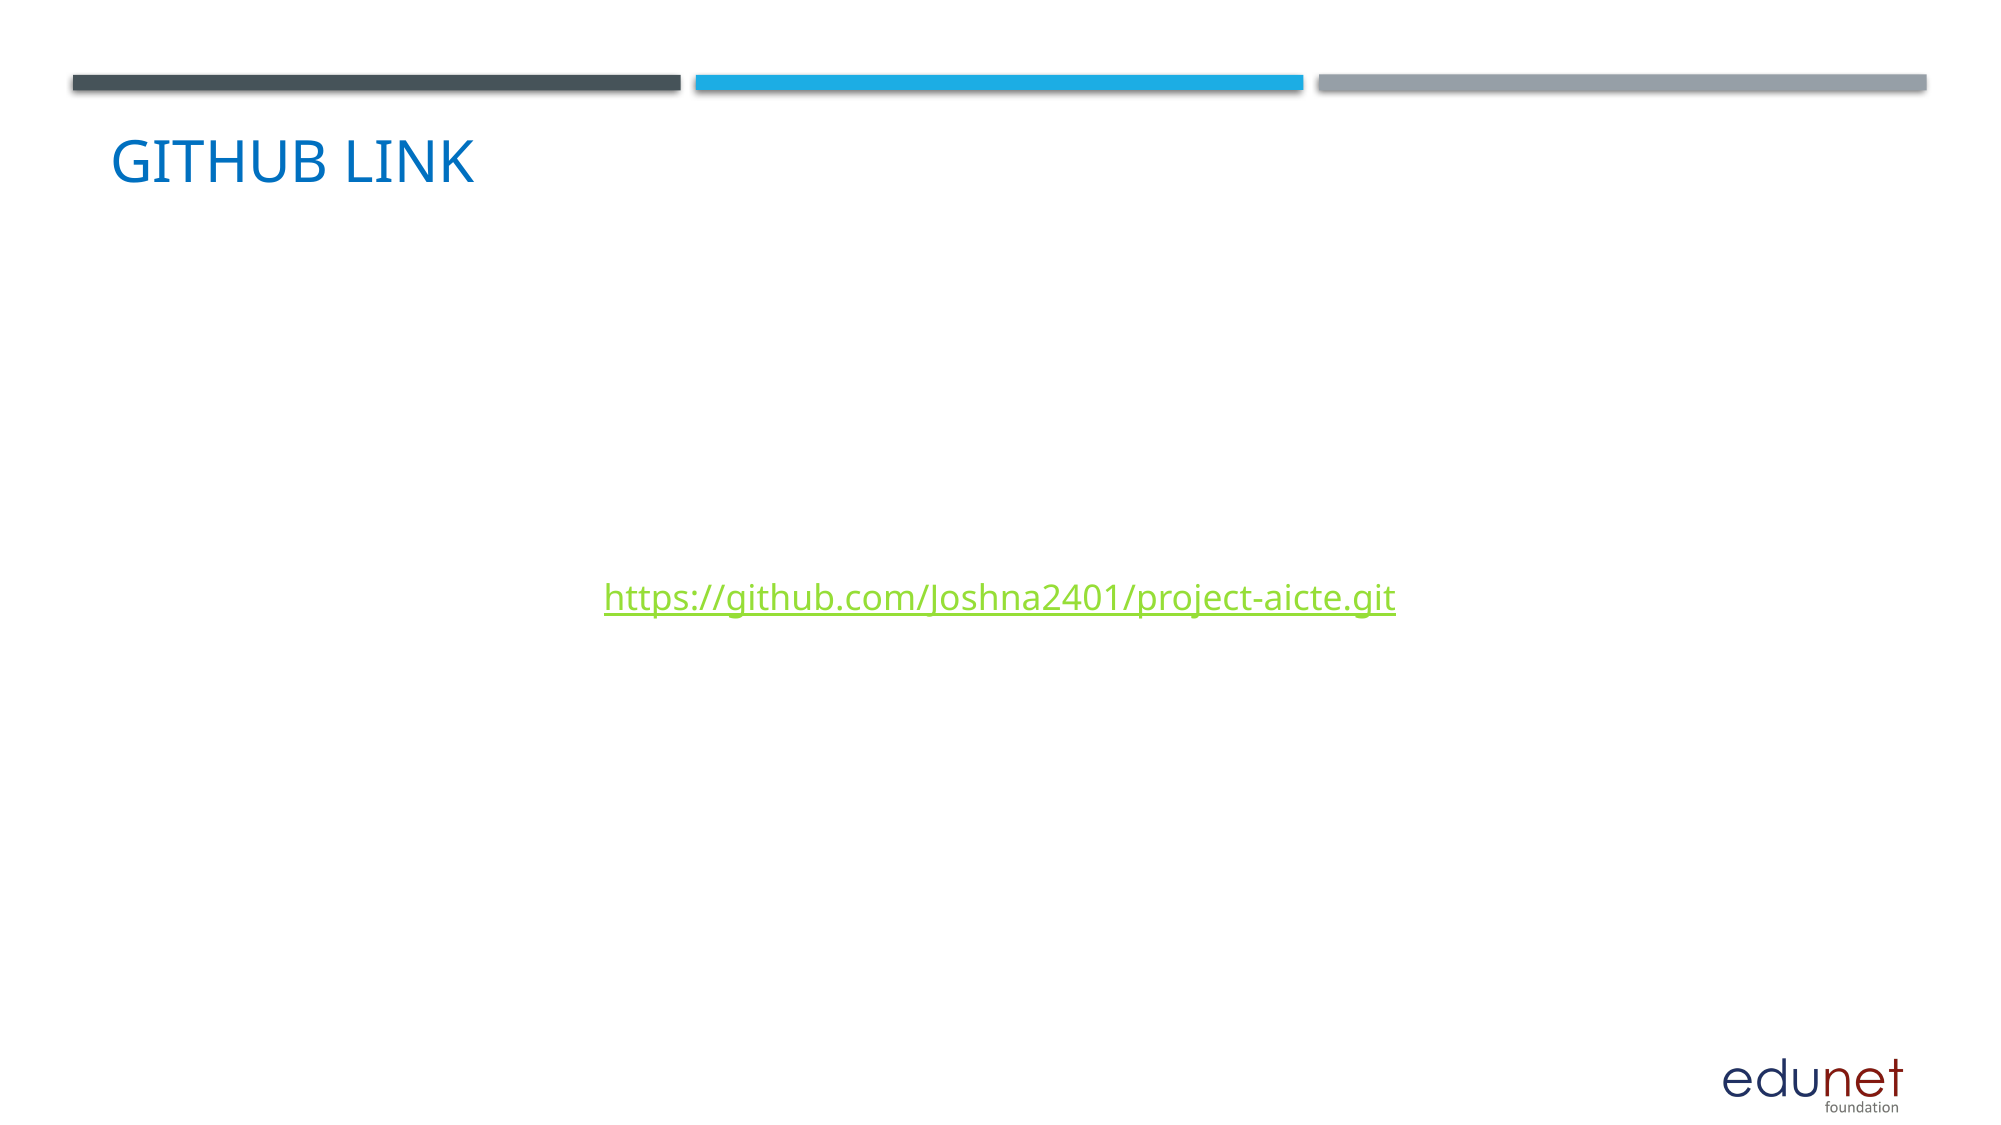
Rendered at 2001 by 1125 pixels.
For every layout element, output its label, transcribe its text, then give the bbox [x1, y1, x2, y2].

picture [1719, 1056, 1905, 1116]
list https://github.com/Joshna2401/project-aicte.git [95, 213, 1905, 981]
title GITHUB LINK [95, 115, 1905, 203]
